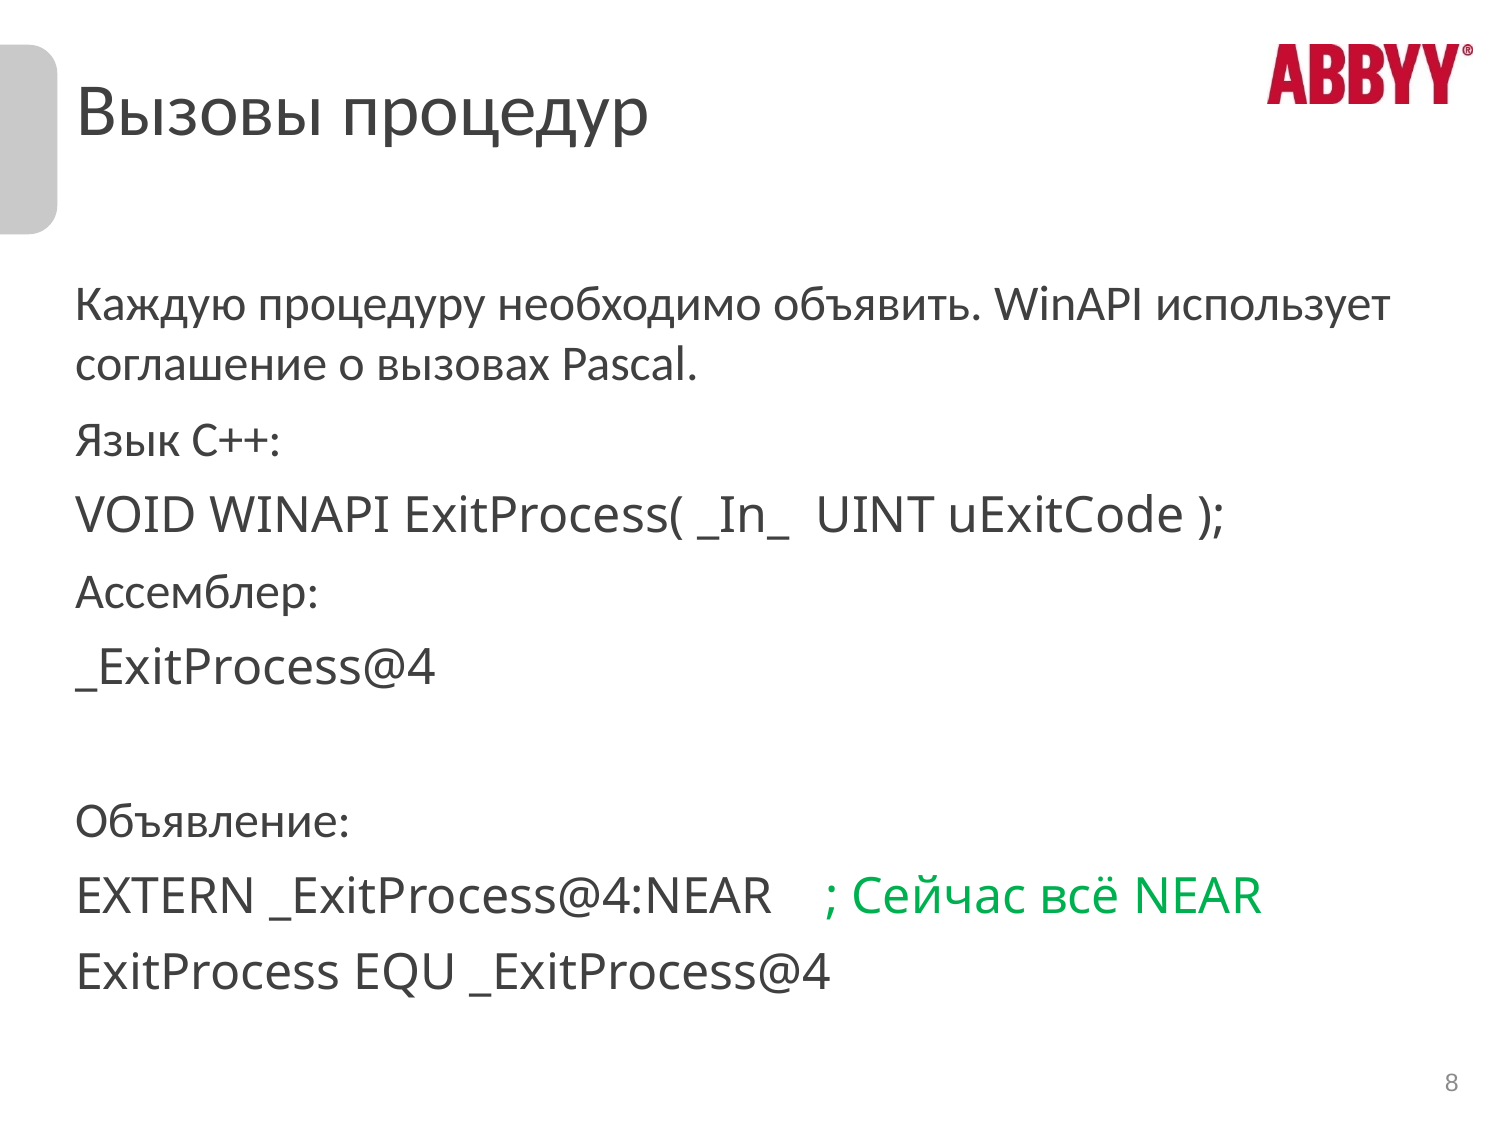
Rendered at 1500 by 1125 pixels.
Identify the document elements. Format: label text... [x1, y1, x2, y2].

title Вызовы процедур [76, 60, 1294, 256]
slide_number 8 [1175, 1058, 1459, 1106]
picture [1267, 44, 1473, 104]
list Каждую процедуру необходимо объявить. WinAPI использует соглашение о вызовах Pascal. Язык C++: VOID WINAPI ExitProcess( _In_ UINT uExitCode ); Ассемблер: _ExitProcess@4 Объявление: EXTERN _ExitProcess@4:NEAR ; Сейчас всё NEAR ExitProcess EQU _ExitProcess@4 [75, 262, 1424, 1059]
